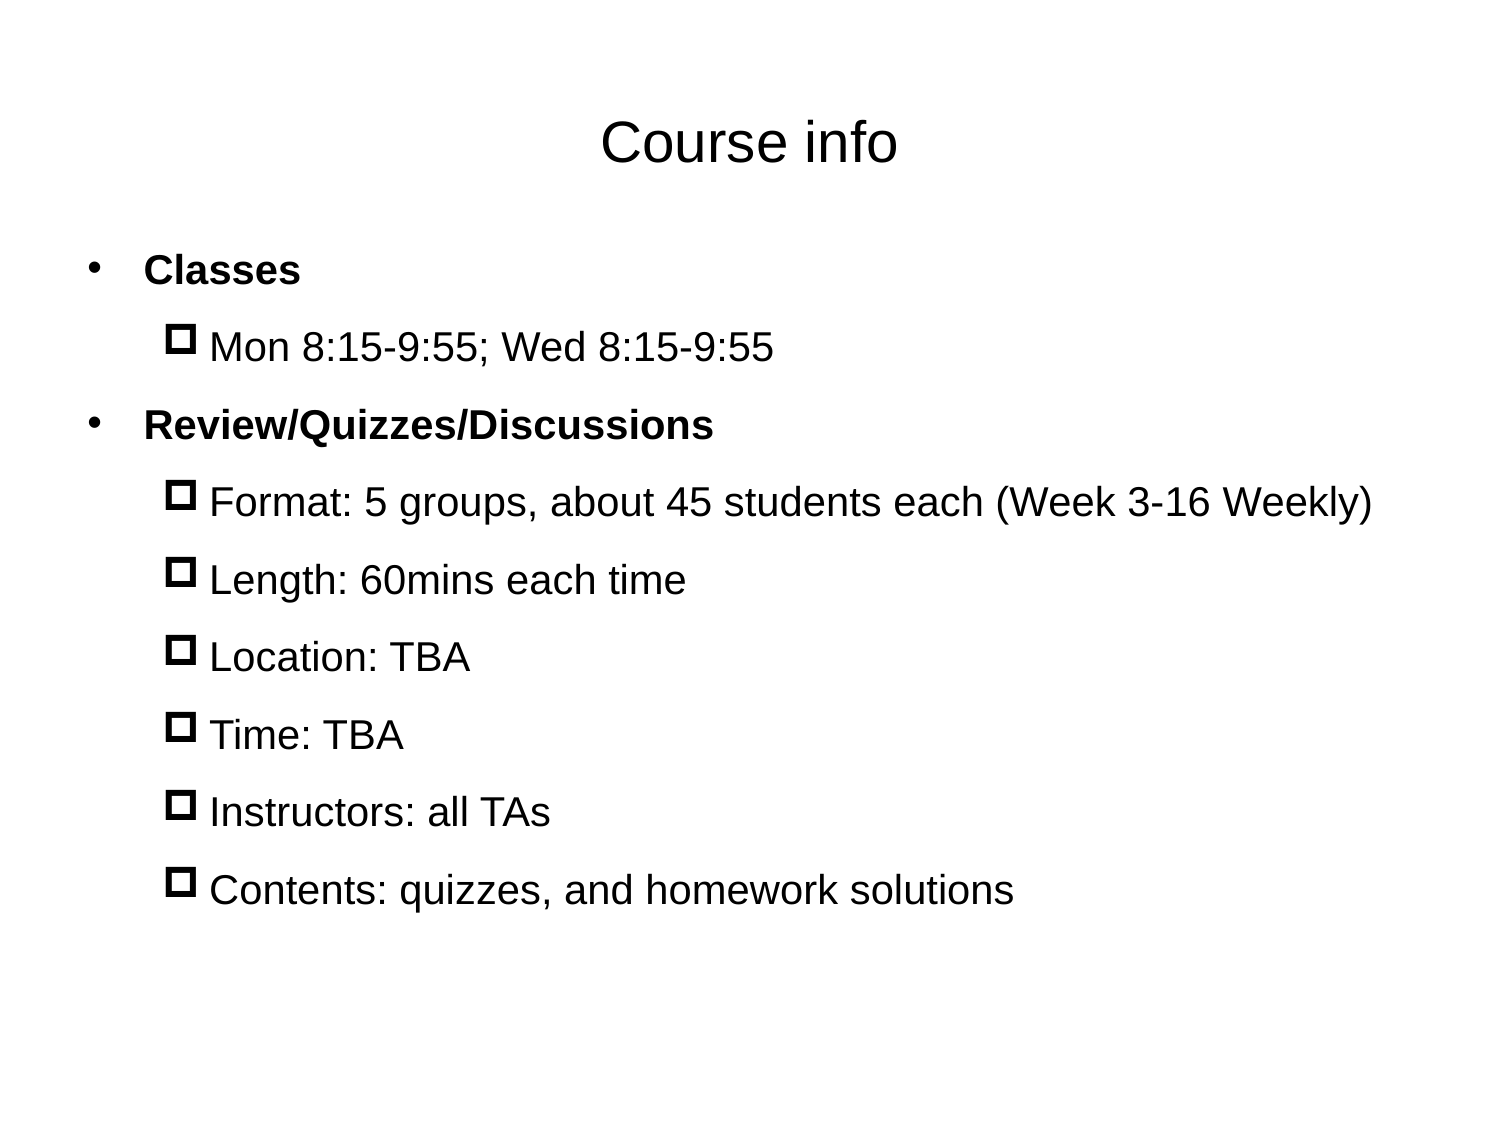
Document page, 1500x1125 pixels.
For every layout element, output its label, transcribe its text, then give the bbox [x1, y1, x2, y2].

title Course info [74, 44, 1426, 233]
list Classes Mon 8:15-9:55; Wed 8:15-9:55 Review/Quizzes/Discussions Format: 5 groups, about 45 students each (Week 3-16 Weekly) Length: 60mins each time Location: TBA Time: TBA Instructors: all TAs Contents: quizzes, and homework solutions [71, 219, 1423, 963]
